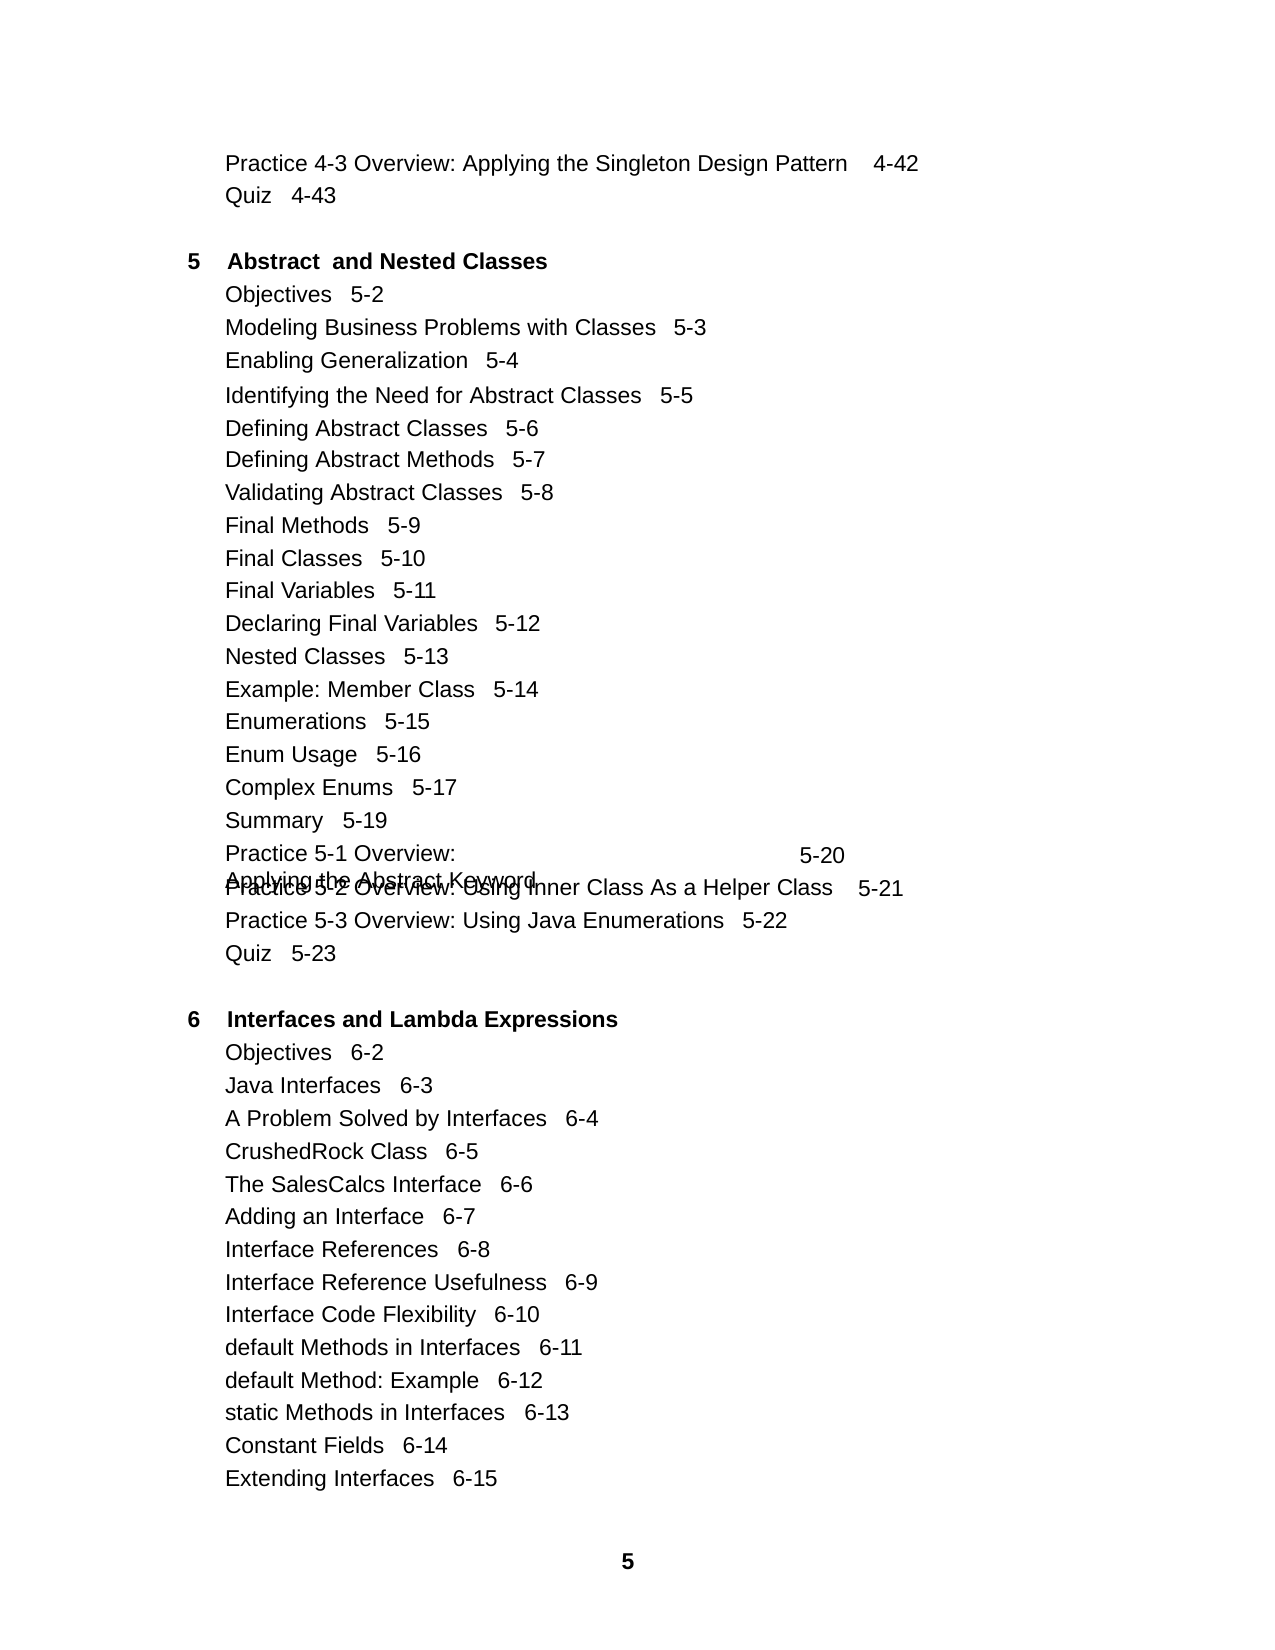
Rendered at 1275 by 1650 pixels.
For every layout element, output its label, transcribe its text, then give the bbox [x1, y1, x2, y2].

text_box 4-42 [871, 146, 923, 176]
text_box 5-21 [856, 871, 907, 901]
text_box 6 Interfaces and Lambda Expressions Objectives 6-2 Java Interfaces 6-3 A Problem Solved by Interfaces 6-4 CrushedRock Class 6-5 The SalesCalcs Interface 6-6 Adding an Interface 6-7 Interface References 6-8 Interface Reference Usefulness 6-9 Interface Code Flexibility 6-10 default Methods in Interfaces 6-11 default Method: Example 6-12 static Methods in Interfaces 6-13 Constant Fields 6-14 Extending Interfaces 6-15 [185, 996, 620, 1491]
text_box Practice 5-2 Overview: Using Inner Class As a Helper Class Practice 5-3 Overview: Using Java Enumerations 5-22 Quiz 5-23 [222, 865, 835, 966]
text_box Practice 4-3 Overview: Applying the Singleton Design Pattern Quiz 4-43 [222, 140, 850, 209]
text_box 5 Abstract and Nested Classes Objectives 5-2 Modeling Business Problems with Classes 5-3 Enabling Generalization 5-4 Identifying the Need for Abstract Classes 5-5 Defining Abstract Classes 5-6 Defining Abstract Methods 5-7 Validating Abstract Classes 5-8 Final Methods 5-9 Final Classes 5-10 Final Variables 5-11 Declaring Final Variables 5-12 Nested Classes 5-13 Example: Member Class 5-14 Enumerations 5-15 Enum Usage 5-16 Complex Enums 5-17 Summary 5-19 Practice 5-1 Overview: Applying the Abstract Keyword [185, 239, 776, 894]
slide_number 5 [444, 1547, 837, 1650]
text_box 5-20 [797, 837, 848, 868]
